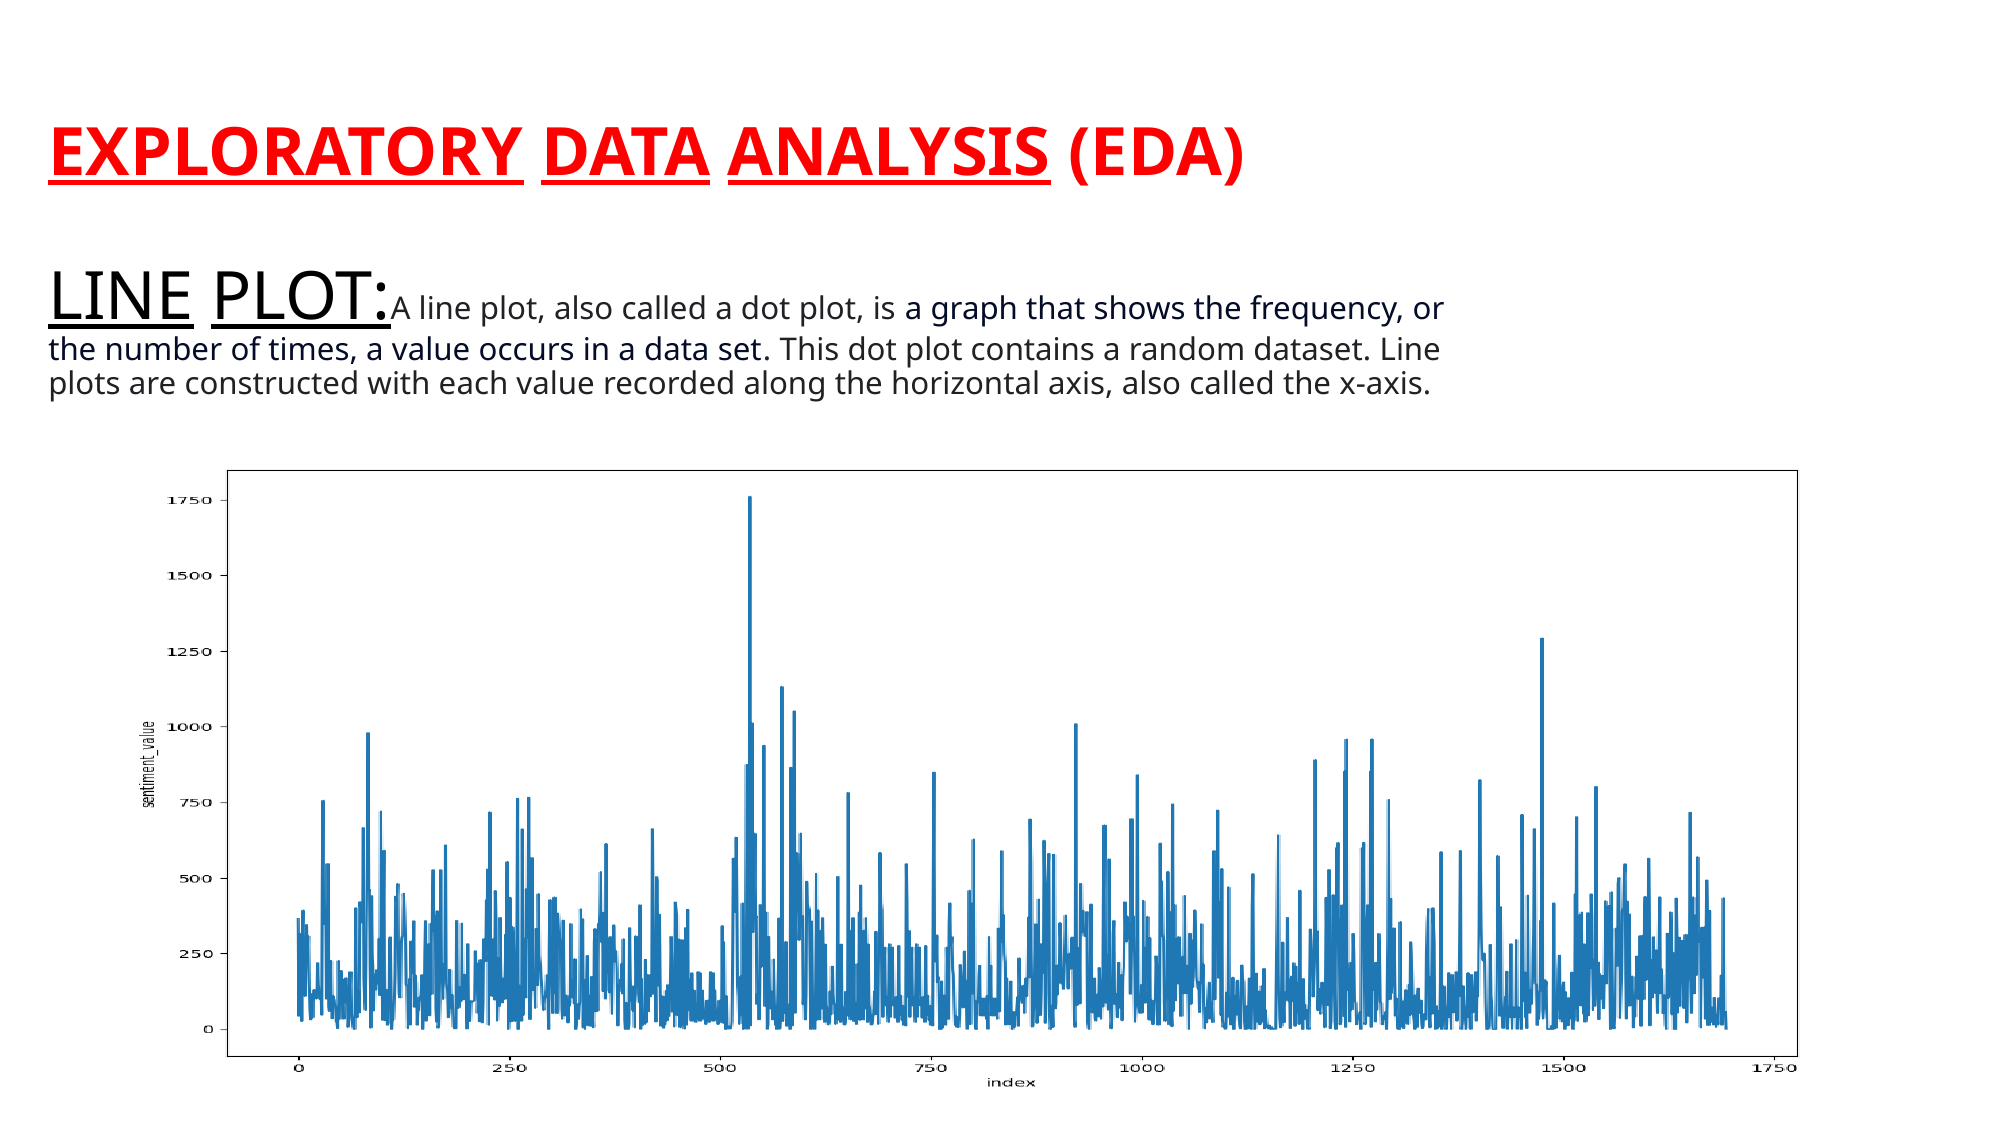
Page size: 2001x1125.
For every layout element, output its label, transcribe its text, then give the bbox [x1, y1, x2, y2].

picture [126, 462, 1811, 1096]
title EXPLORATORY DATA ANALYSIS (EDA) LINE PLOT:A line plot, also called a dot plot, is a graph that shows the frequency, or the number of times, a value occurs in a data set. This dot plot contains a random dataset. Line plots are constructed with each value recorded along the horizontal axis, also called the x-axis. [33, 110, 1492, 463]
